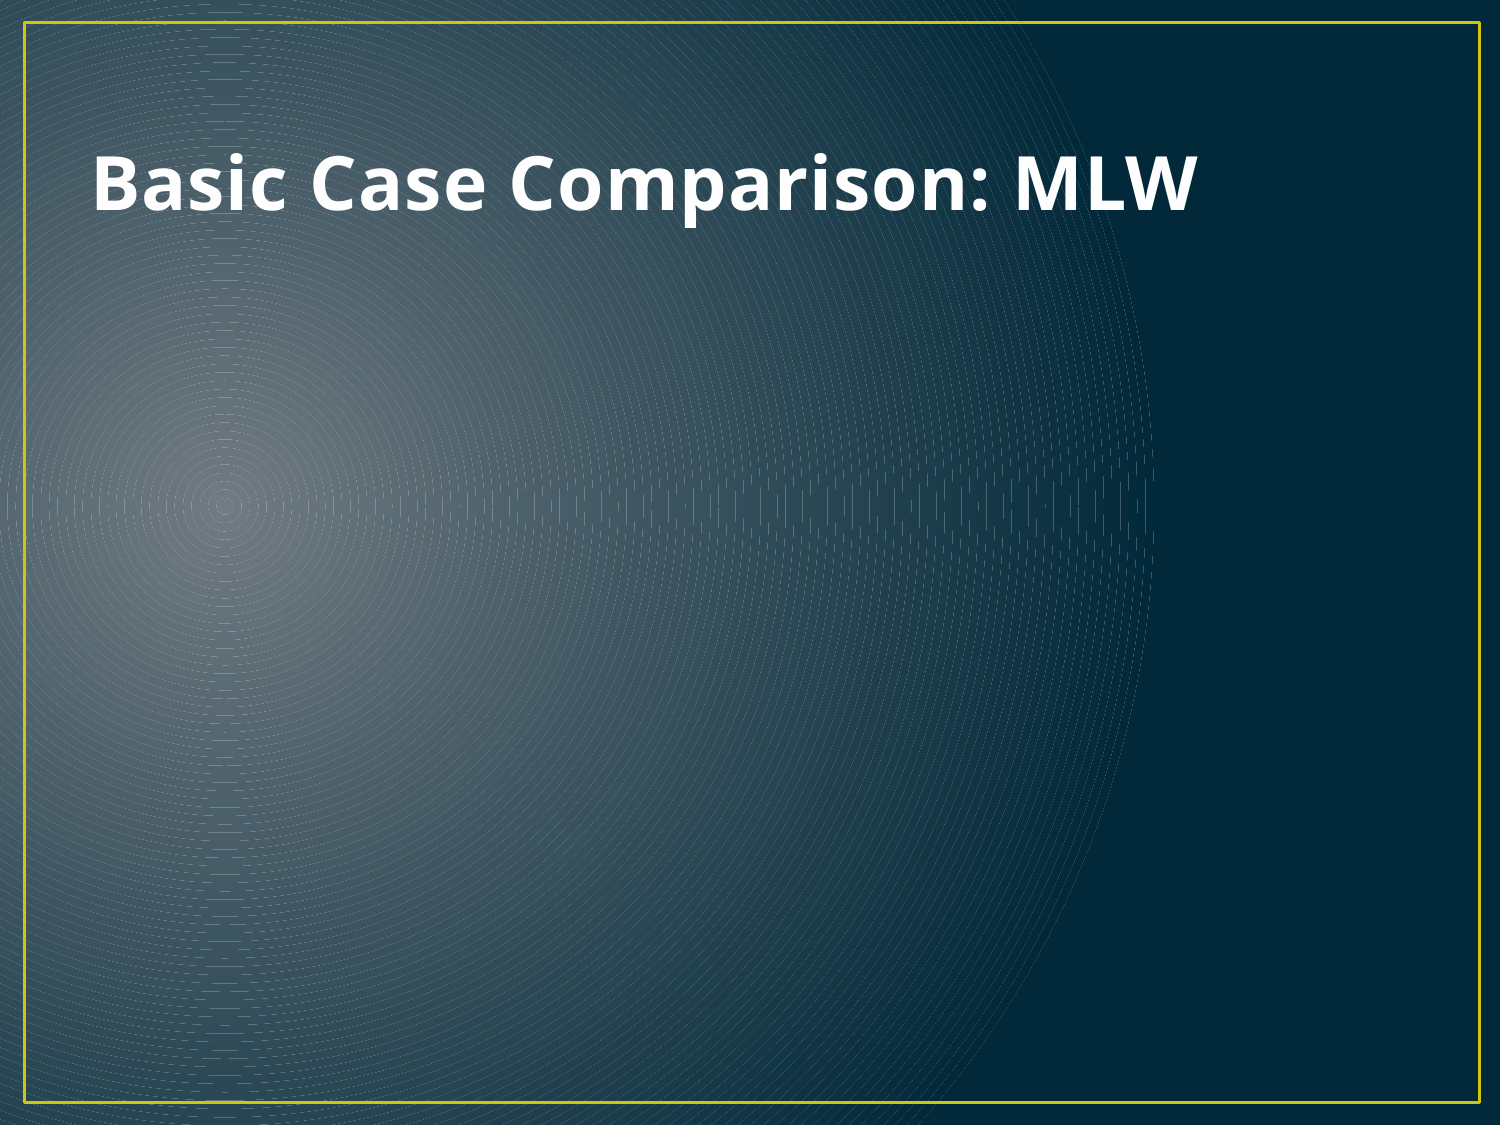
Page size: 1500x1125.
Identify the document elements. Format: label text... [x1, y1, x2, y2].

title Basic Case Comparison: MLW [75, 45, 1425, 233]
